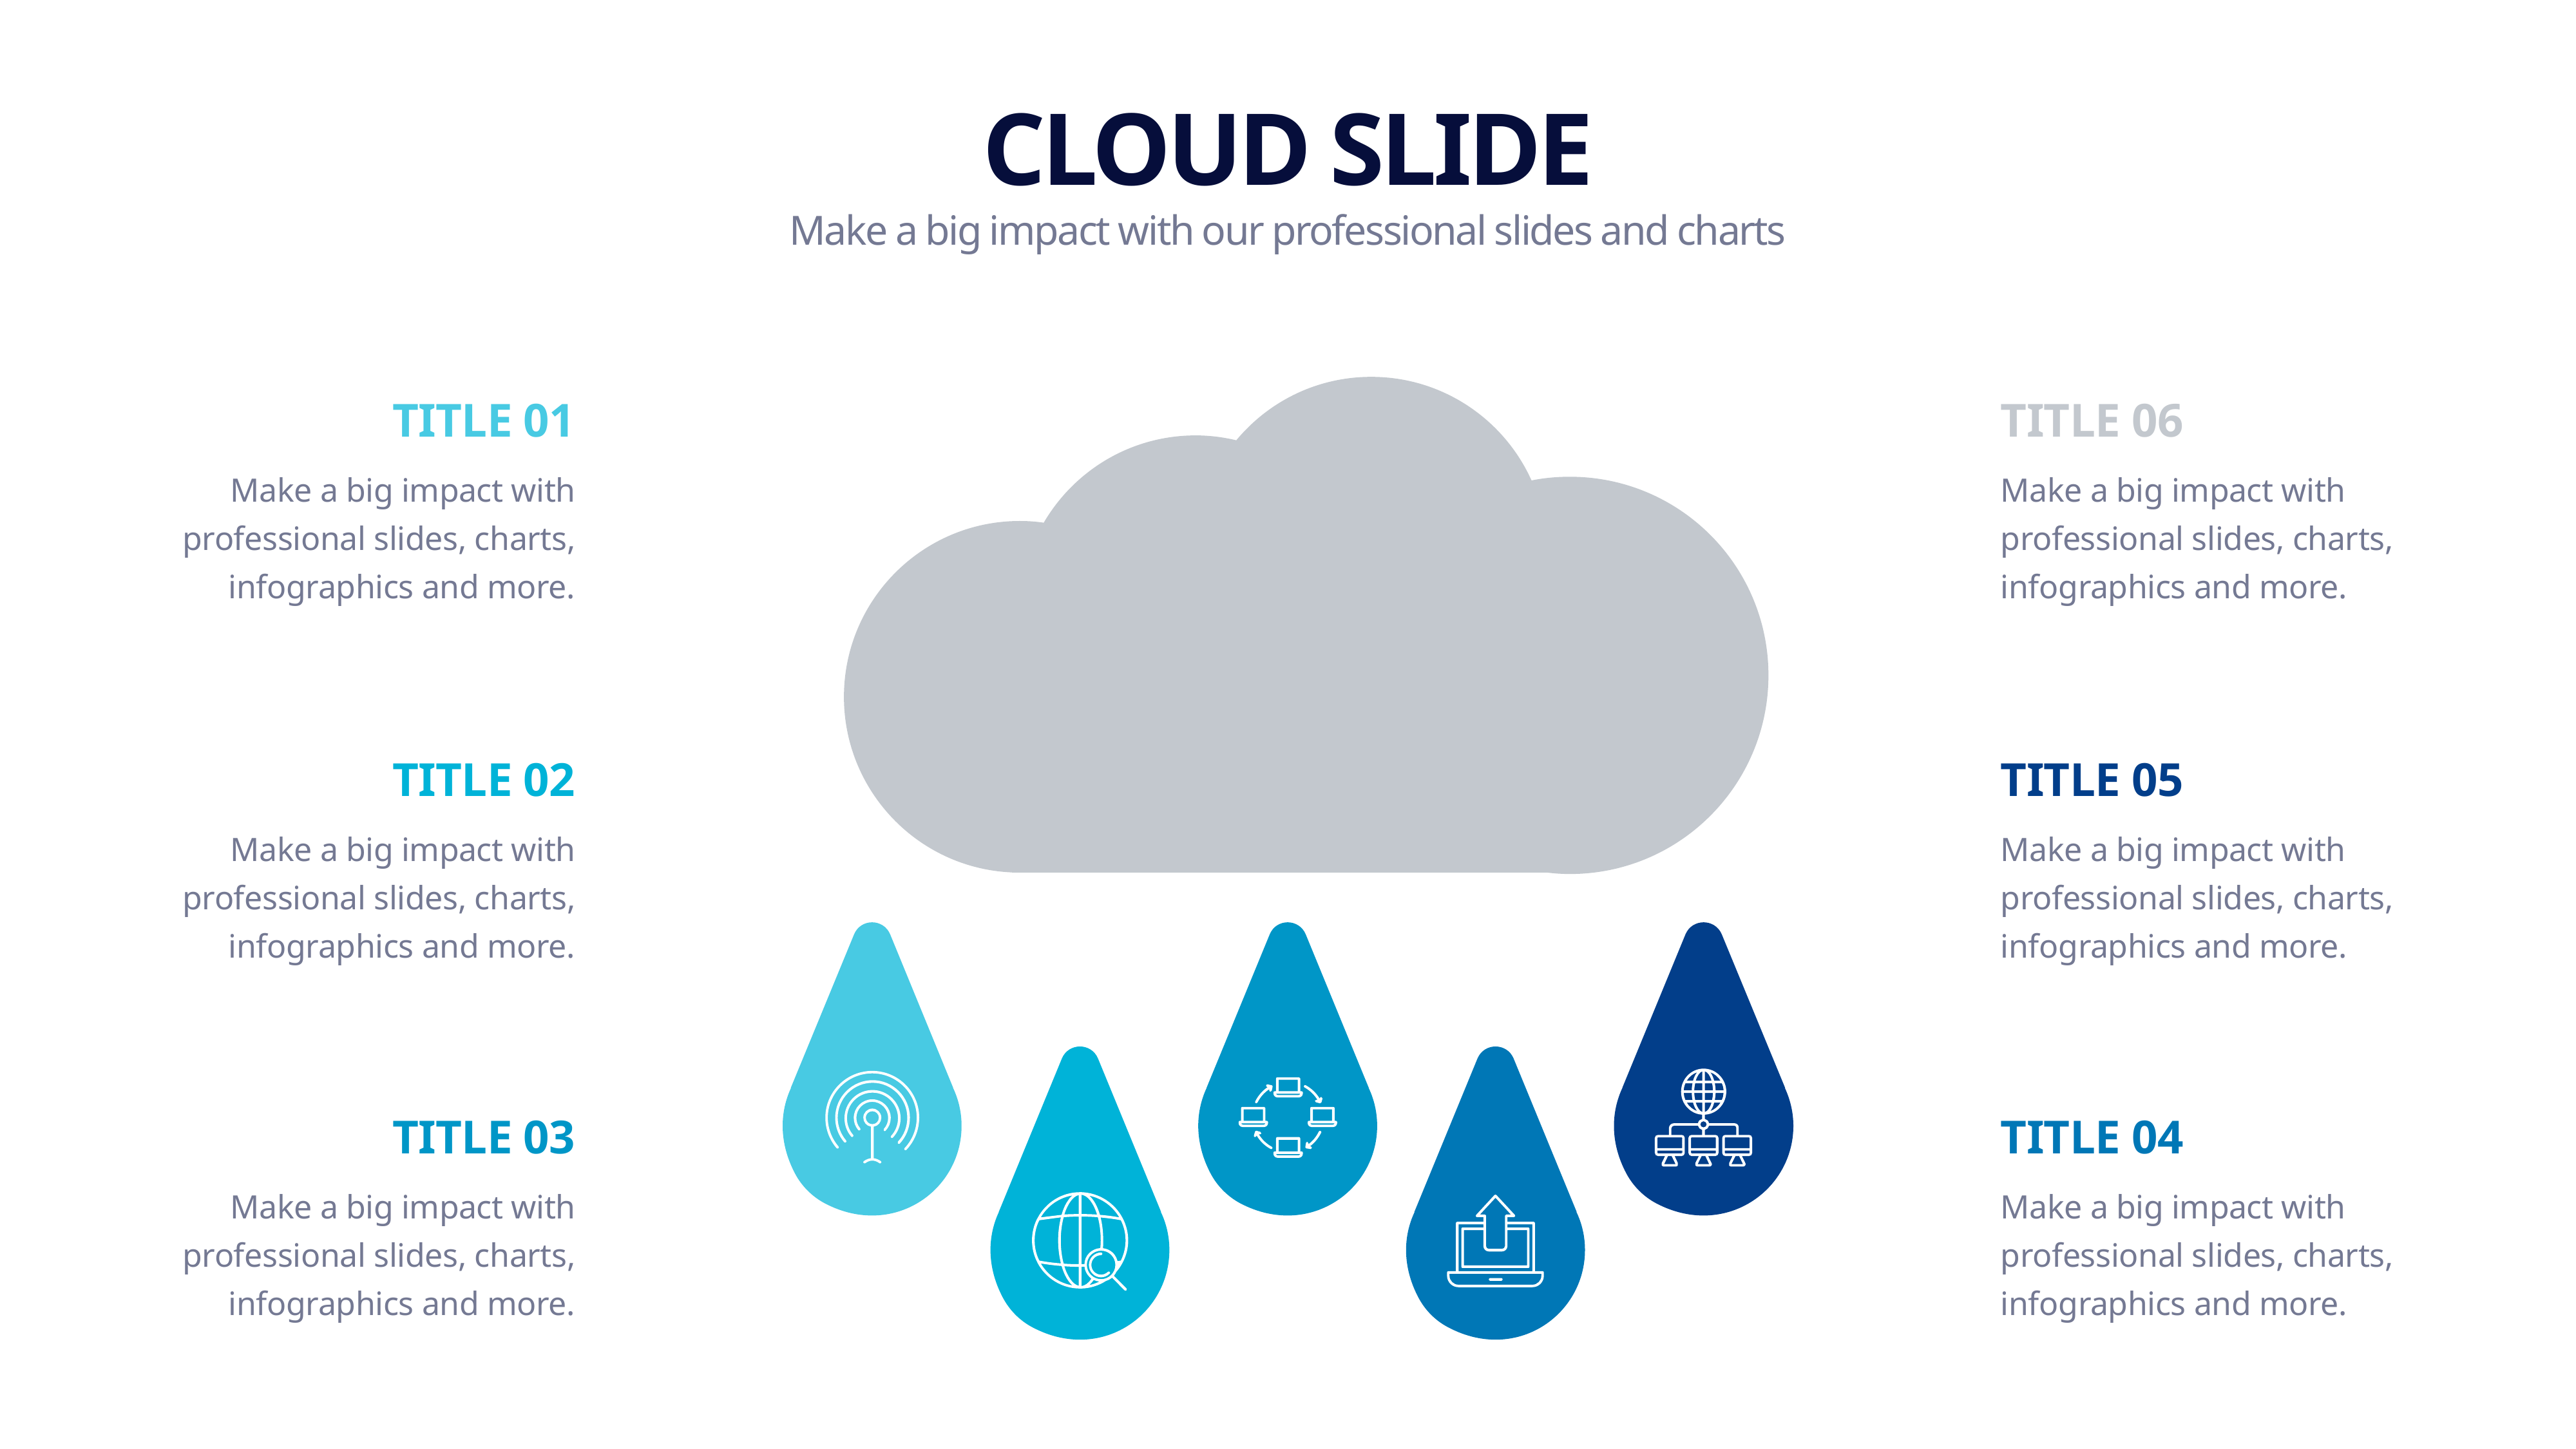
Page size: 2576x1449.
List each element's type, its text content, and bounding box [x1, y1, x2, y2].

text_box [1254, 1130, 1273, 1150]
text_box [1614, 922, 1794, 1216]
text_box Make a big impact with professional slides, charts, infographics and more. [150, 1172, 585, 1327]
text_box [1305, 1131, 1322, 1150]
text_box [1198, 922, 1377, 1216]
text_box [783, 922, 962, 1216]
text_box TITLE 02 [150, 746, 585, 810]
text_box Make a big impact with our professional slides and charts [160, 200, 2416, 258]
text_box TITLE 03 [150, 1103, 585, 1168]
text_box Make a big impact with professional slides, charts, infographics and more. [1991, 1172, 2426, 1327]
text_box Make a big impact with professional slides, charts, infographics and more. [1991, 814, 2426, 969]
text_box [1273, 1137, 1303, 1158]
text_box Make a big impact with professional slides, charts, infographics and more. [1991, 455, 2426, 610]
text_box [844, 377, 1769, 875]
text_box [1273, 1077, 1303, 1098]
text_box [1308, 1106, 1337, 1128]
text_box [990, 1046, 1170, 1340]
text_box [863, 1108, 882, 1164]
text_box TITLE 04 [1991, 1103, 2426, 1168]
text_box Make a big impact with professional slides, charts, infographics and more. [150, 814, 585, 969]
text_box CLOUD SLIDE [160, 80, 2416, 200]
text_box [1238, 1106, 1268, 1128]
text_box [1406, 1046, 1585, 1340]
text_box TITLE 05 [1991, 746, 2426, 810]
text_box [1654, 1068, 1753, 1167]
text_box [825, 1070, 920, 1151]
text_box TITLE 06 [1991, 386, 2426, 451]
text_box [1255, 1084, 1273, 1104]
text_box TITLE 01 [150, 386, 585, 451]
text_box [1447, 1195, 1544, 1287]
text_box [1032, 1192, 1129, 1291]
text_box [1304, 1084, 1323, 1104]
text_box Make a big impact with professional slides, charts, infographics and more. [150, 455, 585, 610]
